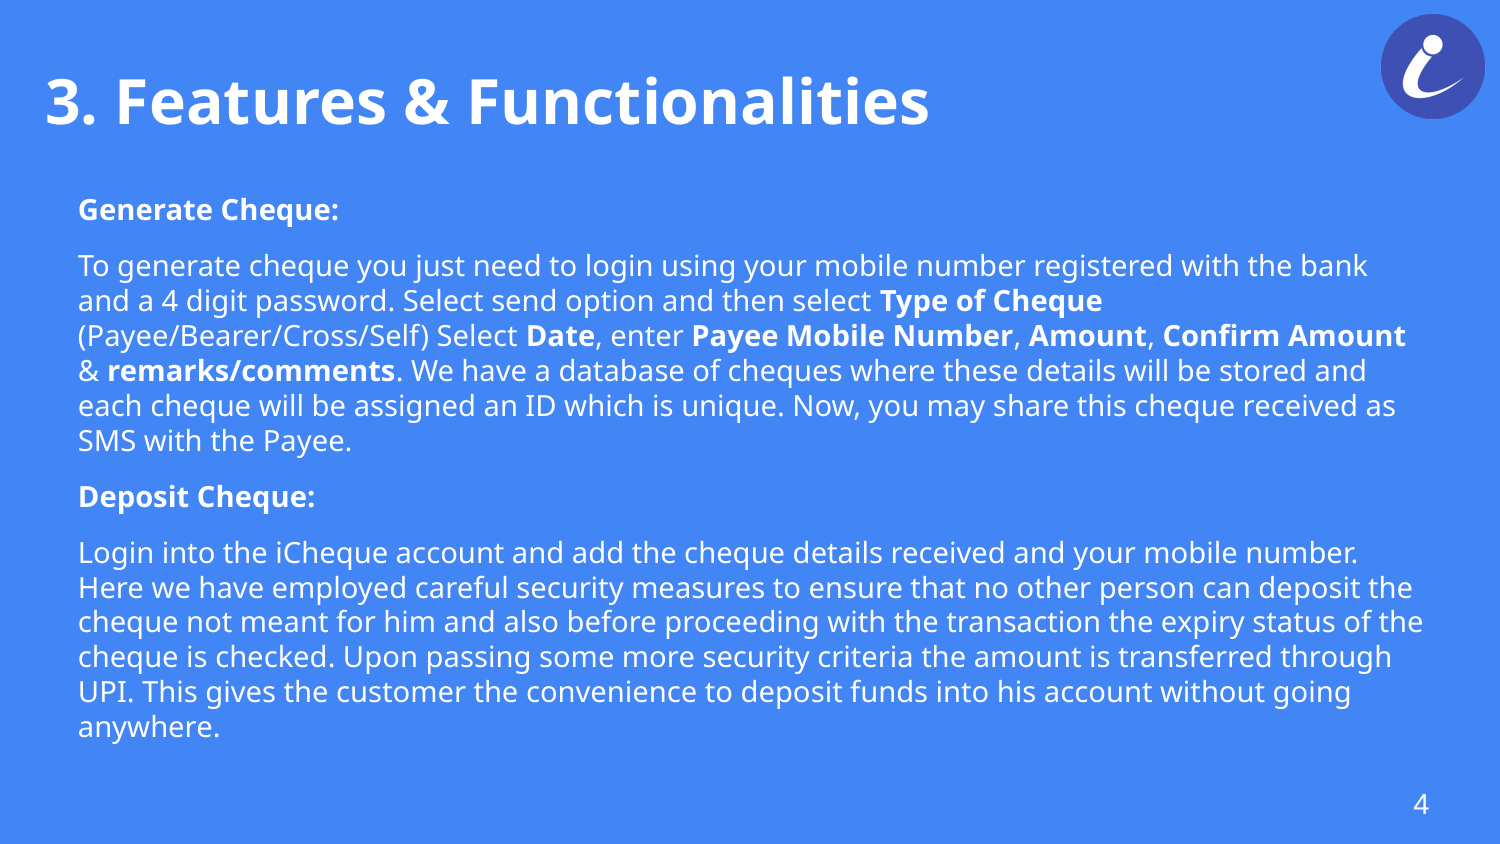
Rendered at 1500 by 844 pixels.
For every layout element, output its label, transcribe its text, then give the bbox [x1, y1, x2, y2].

text_box 3. Features & Functionalities [30, 50, 1353, 152]
list Generate Cheque: To generate cheque you just need to login using your mobile number registered with the bank and a 4 digit password. Select send option and then select Type of Cheque (Payee/Bearer/Cross/Self) Select Date, enter Payee Mobile Number, Amount, Confirm Amount & remarks/comments. We have a database of cheques where these details will be stored and each cheque will be assigned an ID which is unique. Now, you may share this cheque received as SMS with the Payee. Deposit Cheque: Login into the iCheque account and add the cheque details received and your mobile number. Here we have employed careful security measures to ensure that no other person can deposit the cheque not meant for him and also before proceeding with the transaction the expiry status of the cheque is checked. Upon passing some more security criteria the amount is transferred through UPI. This gives the customer the convenience to deposit funds into his account without going anywhere. [63, 176, 1441, 741]
picture [1366, 0, 1500, 134]
slide_number ‹#› [1398, 770, 1489, 835]
